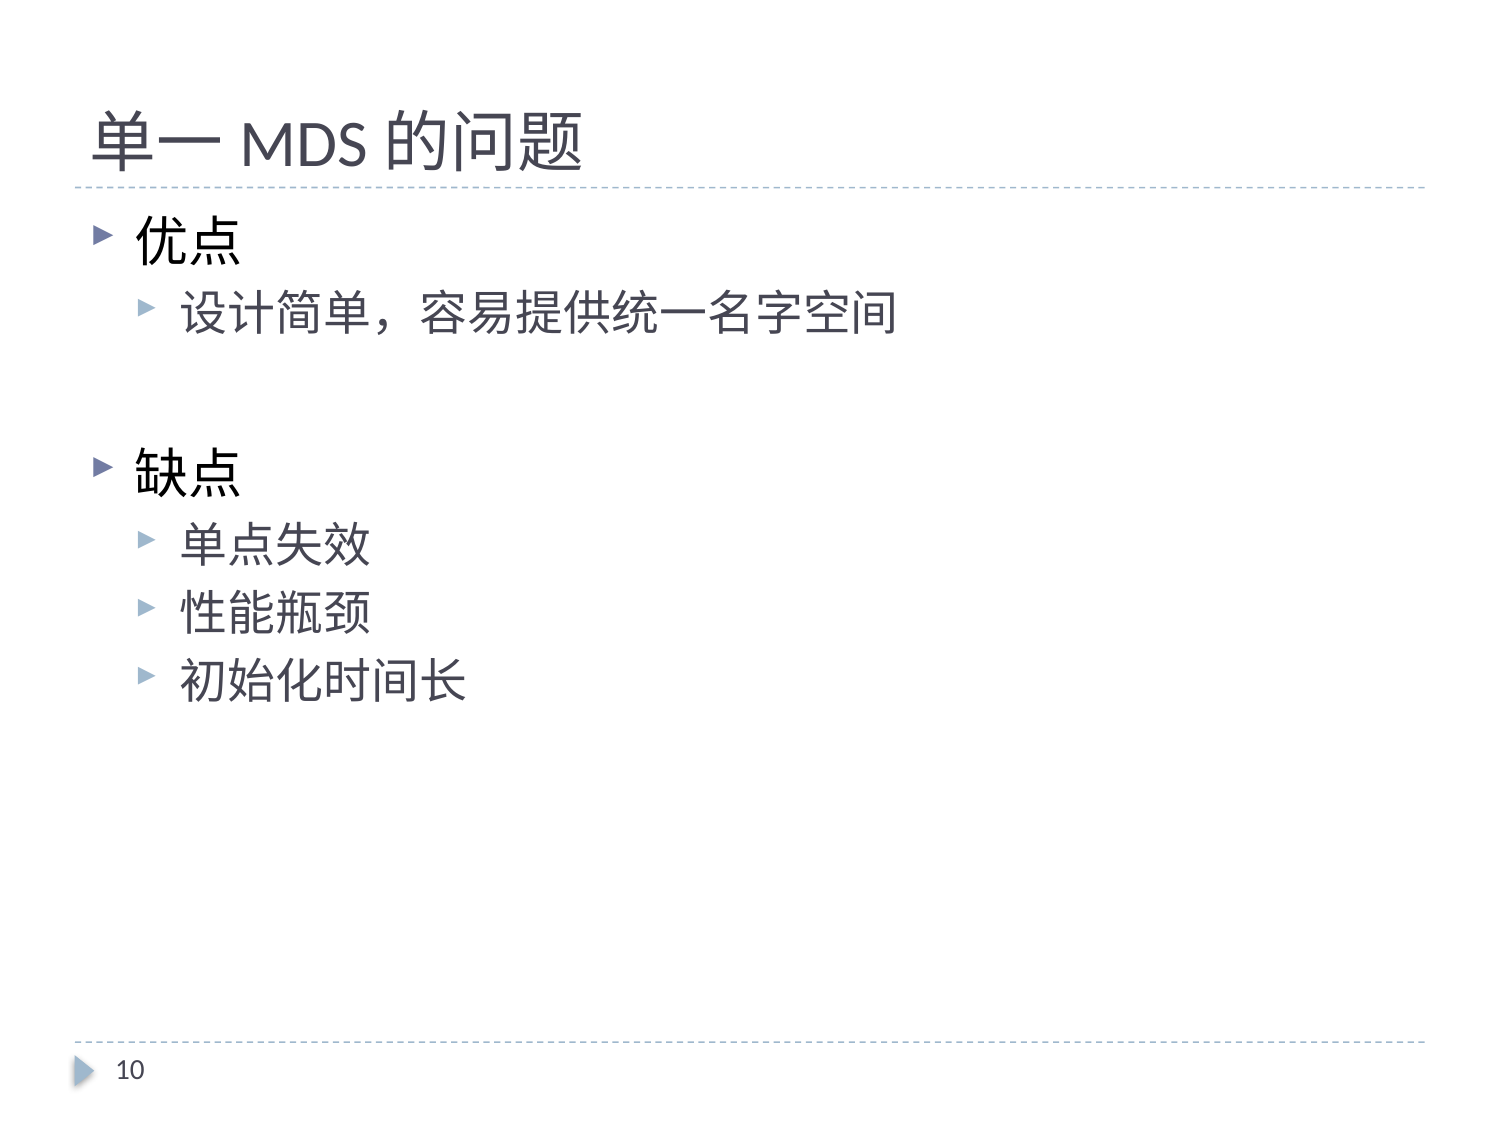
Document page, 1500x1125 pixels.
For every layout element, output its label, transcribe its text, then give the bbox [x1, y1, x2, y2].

slide_number 10 [100, 1042, 426, 1103]
footer [475, 1042, 1051, 1103]
list 优点 设计简单，容易提供统一名字空间 缺点 单点失效 性能瓶颈 初始化时间长 [75, 200, 1425, 1010]
title 单一MDS的问题 [75, 24, 1425, 188]
